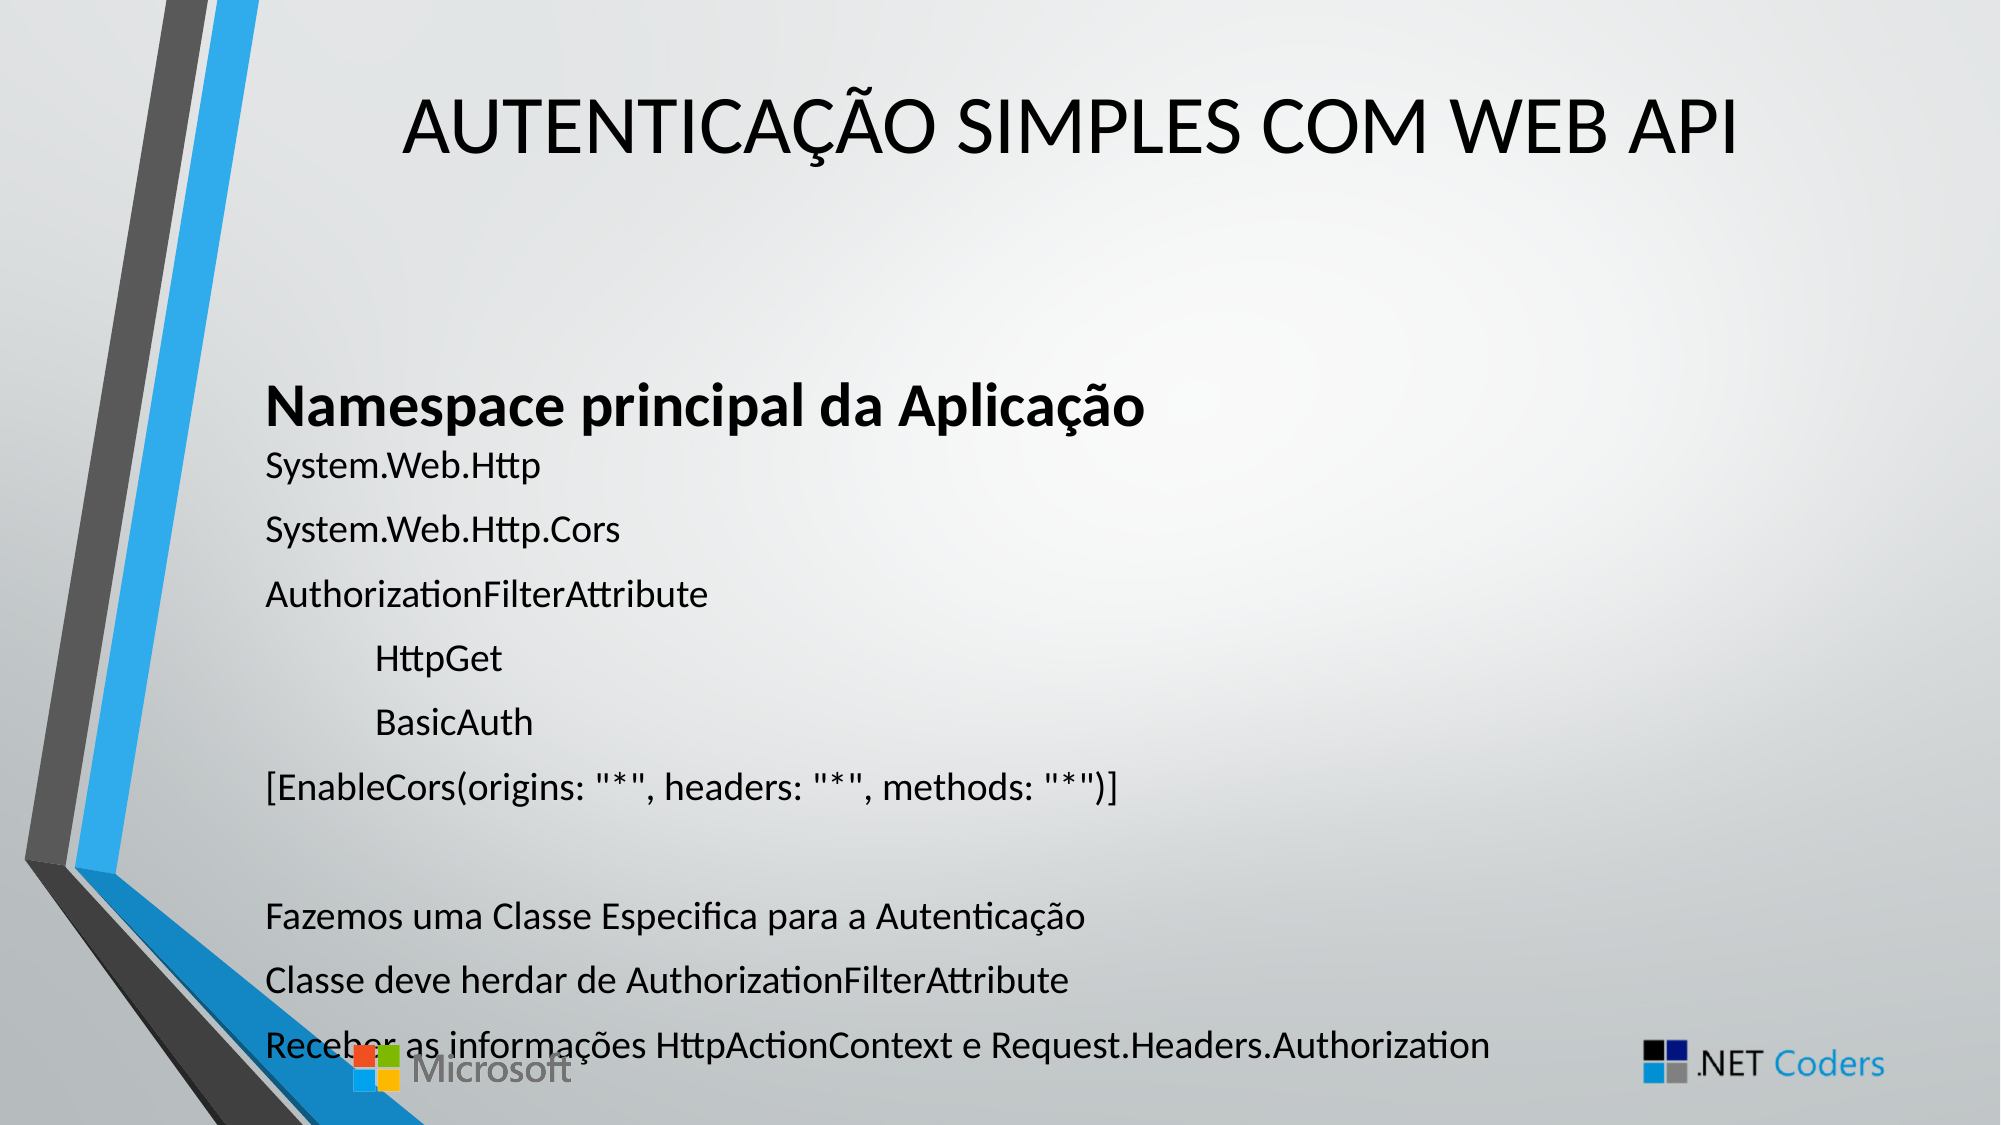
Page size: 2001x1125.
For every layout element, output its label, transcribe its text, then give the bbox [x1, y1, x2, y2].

picture [1636, 1024, 1895, 1098]
picture [323, 1035, 601, 1098]
list Namespace principal da Aplicação System.Web.Http System.Web.Http.Cors AuthorizationFilterAttribute HttpGet BasicAuth [EnableCors(origins: "*", headers: "*", methods: "*")] Fazemos uma Classe Especifica para a Autenticação Classe deve herdar de AuthorizationFilterAttribute Receber as informações HttpActionContext e Request.Headers.Authorization [250, 259, 1894, 1085]
title AUTENTICAÇÃO SIMPLES COM WEB API [250, 61, 1894, 180]
